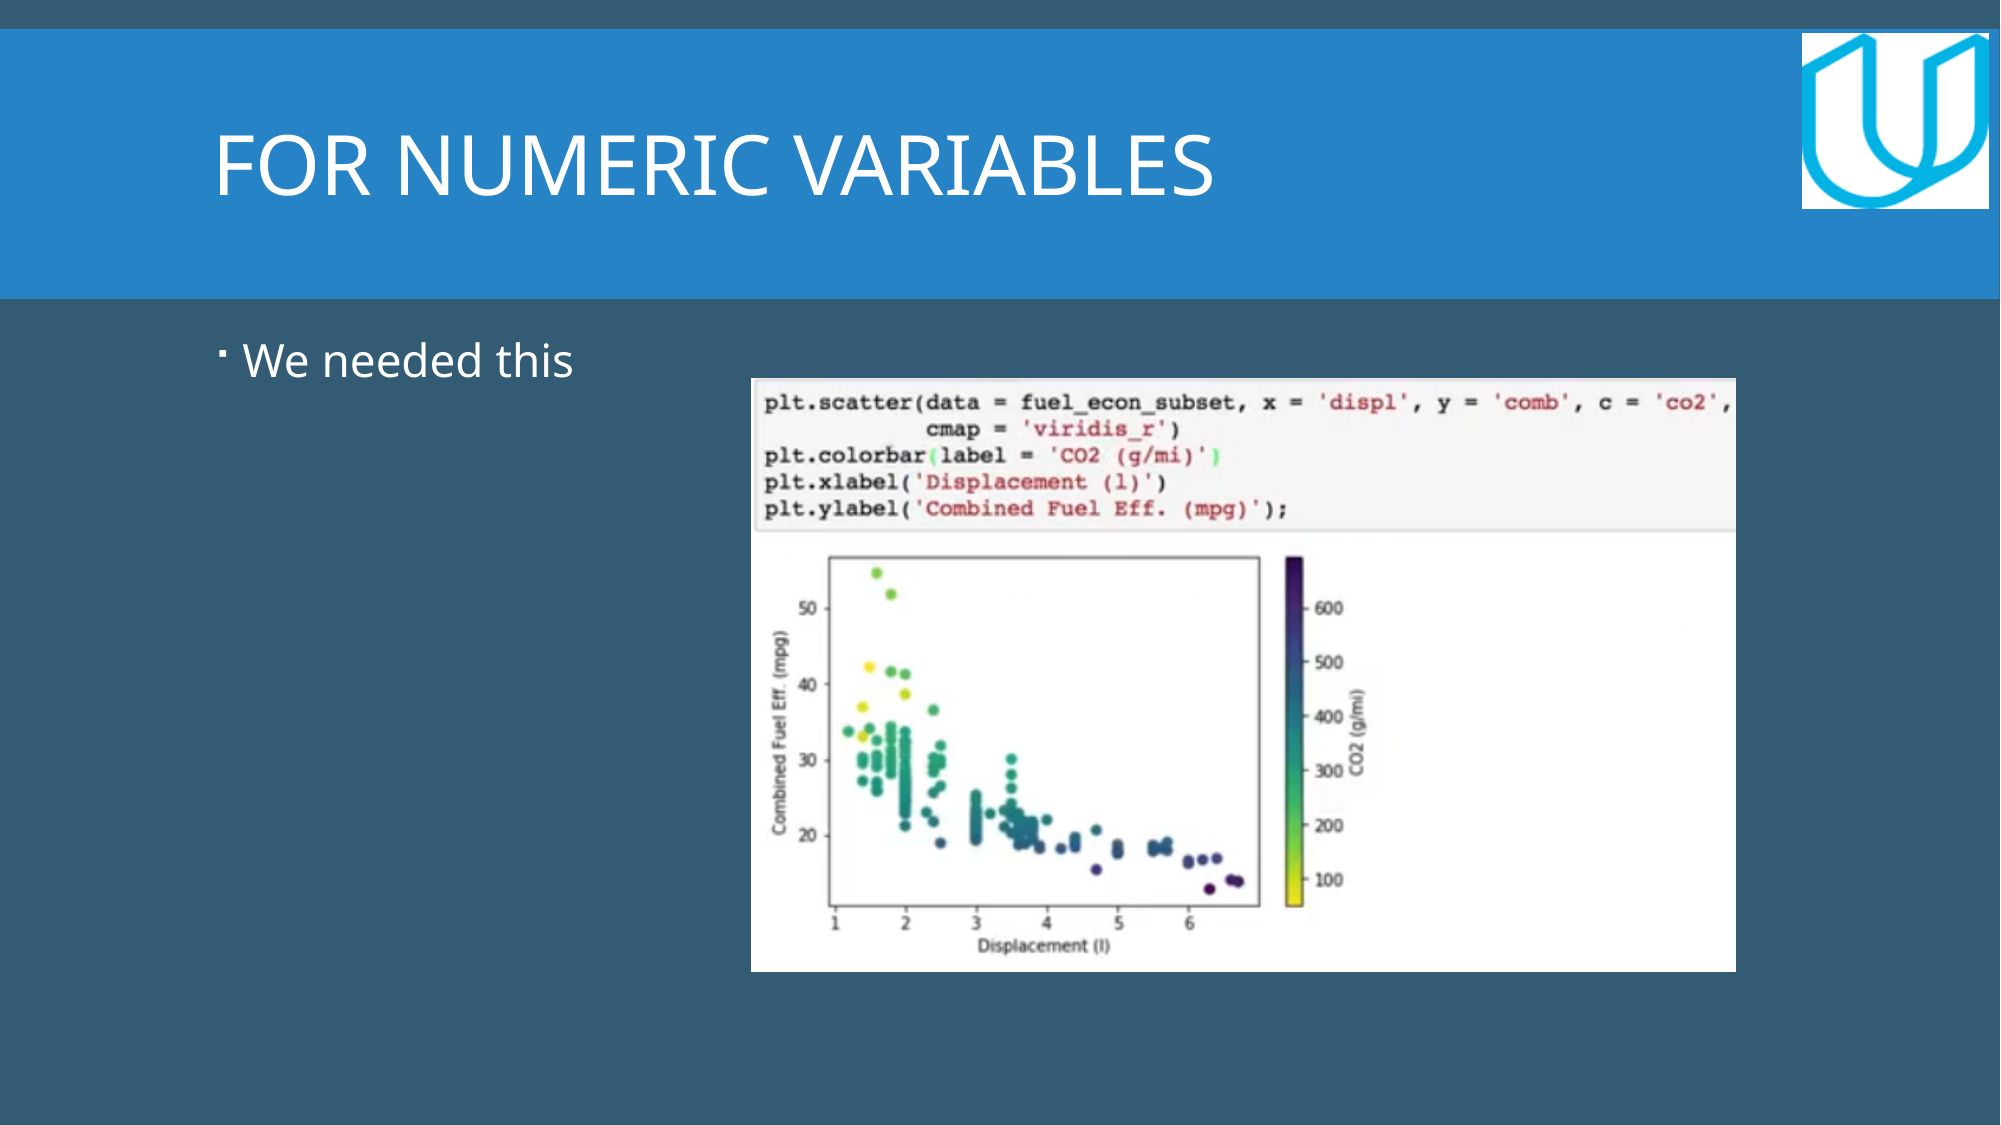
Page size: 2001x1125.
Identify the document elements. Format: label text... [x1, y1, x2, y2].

picture [1802, 33, 1989, 167]
picture [750, 377, 1736, 973]
list We needed this [197, 329, 1803, 1020]
picture [1933, 47, 1974, 167]
picture [1876, 124, 1989, 209]
picture [1803, 159, 1866, 209]
title For numeric variables [197, 46, 1803, 295]
picture [1816, 47, 1912, 197]
